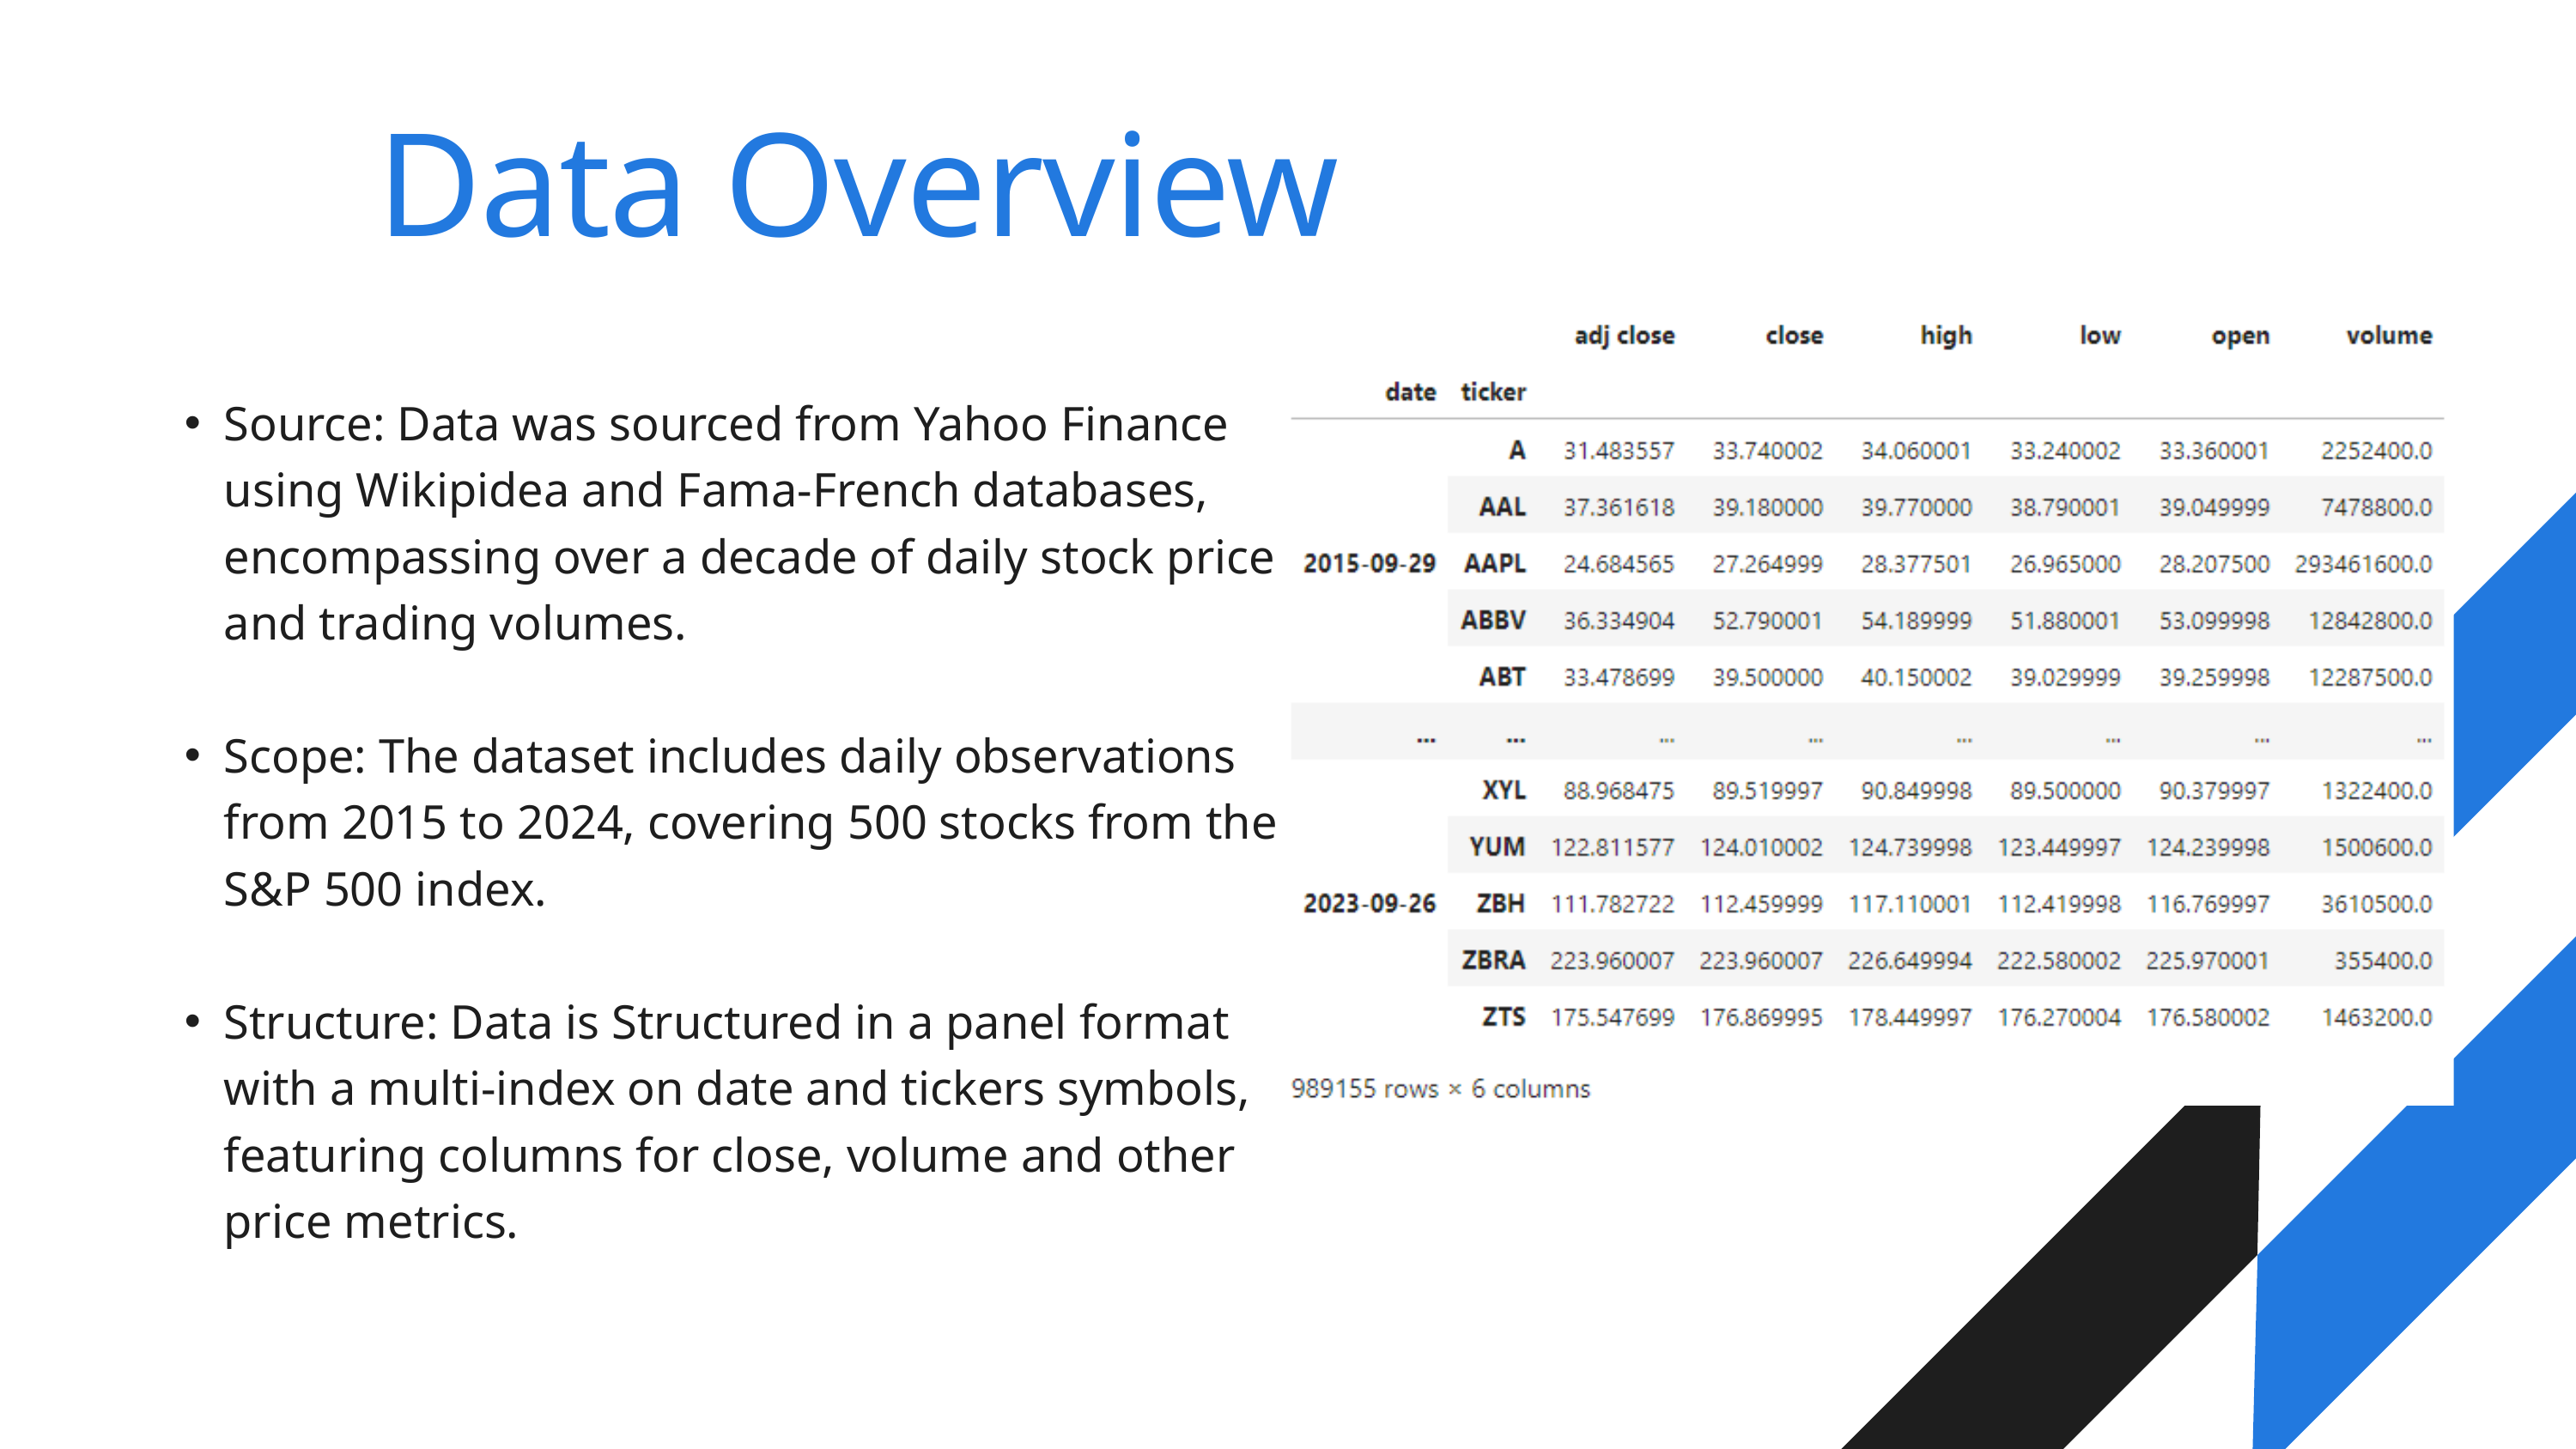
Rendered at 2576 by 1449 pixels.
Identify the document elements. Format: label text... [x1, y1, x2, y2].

text_box [147, 294, 1707, 354]
text_box Data Overview [377, 93, 2199, 265]
text_box [1287, 324, 2454, 1106]
text_box Source: Data was sourced from Yahoo Finance using Wikipidea and Fama-French databases, encompassing over a decade of daily stock price and trading volumes. Scope: The dataset includes daily observations from 2015 to 2024, covering 500 stocks from the S&P 500 index. Structure: Data is Structured in a panel format with a multi-index on date and tickers symbols, featuring columns for close, volume and other price metrics. [144, 383, 1287, 1248]
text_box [1706, 459, 2576, 1449]
